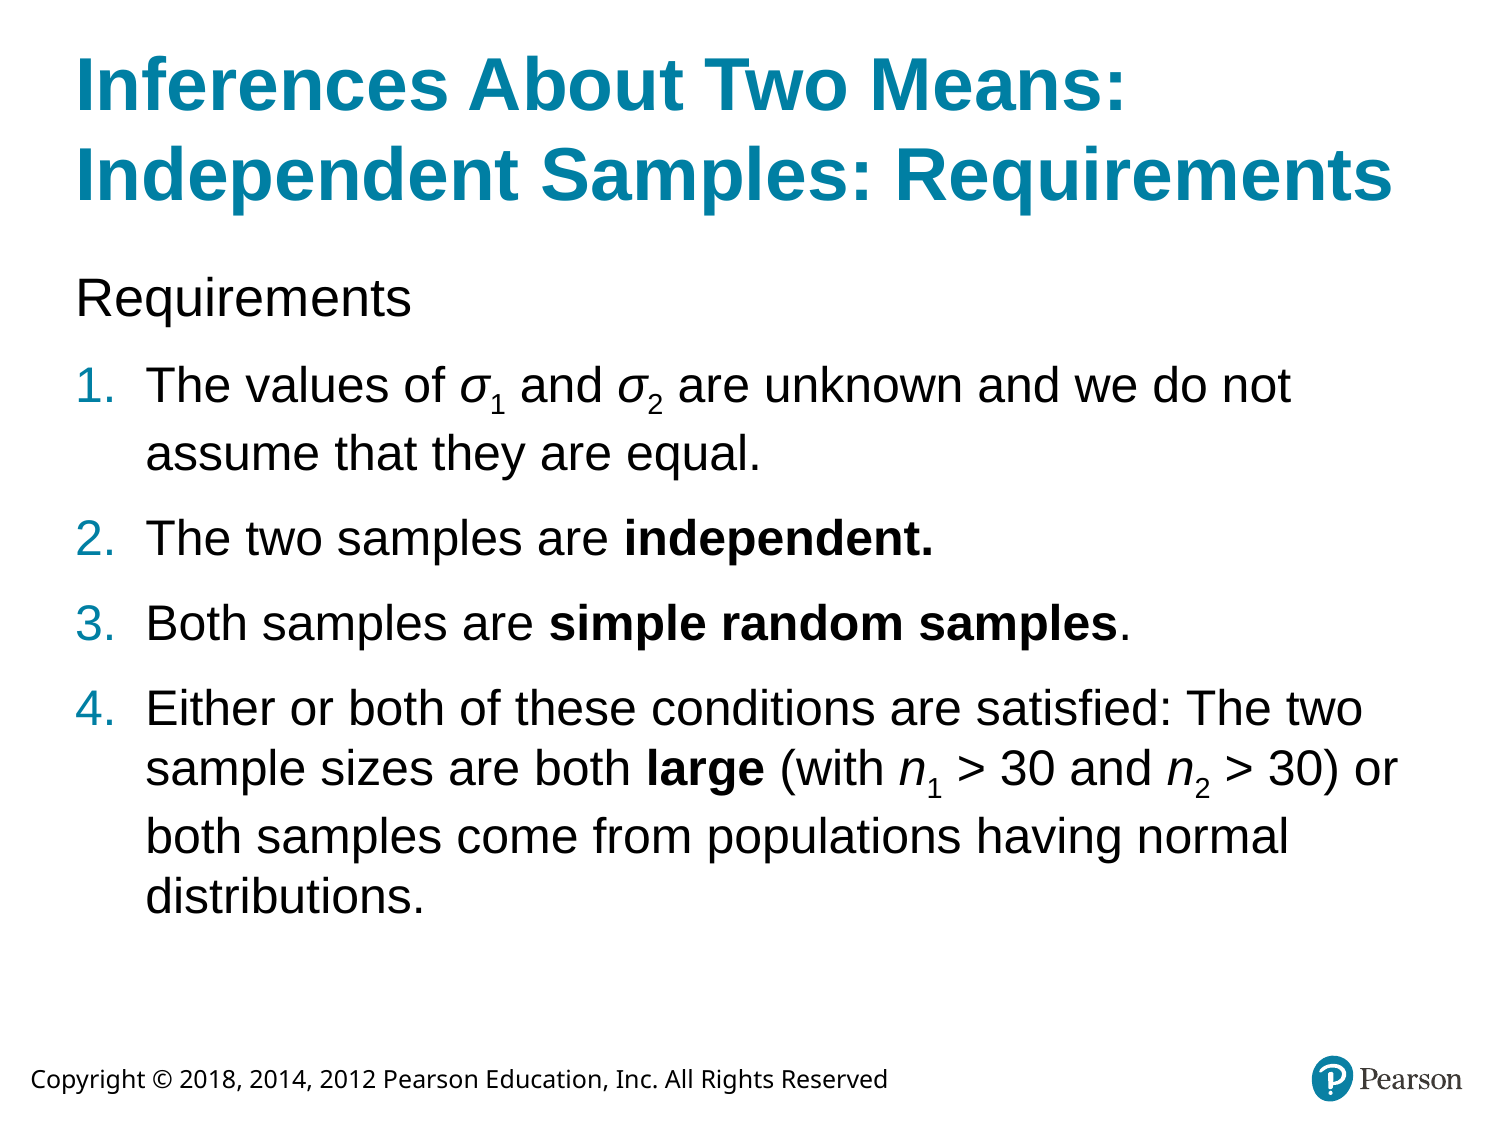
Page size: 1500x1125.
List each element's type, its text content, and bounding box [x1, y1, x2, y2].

title Inferences About Two Means: Independent Samples: Requirements [75, 35, 1425, 216]
list Requirements The values of σ1 and σ2 are unknown and we do not assume that they are equal. The two samples are independent. Both samples are simple random samples. Either or both of these conditions are satisfied: The two sample sizes are both large (with n1 > 30 and n2 > 30) or both samples come from populations having normal distributions. [75, 262, 1400, 913]
